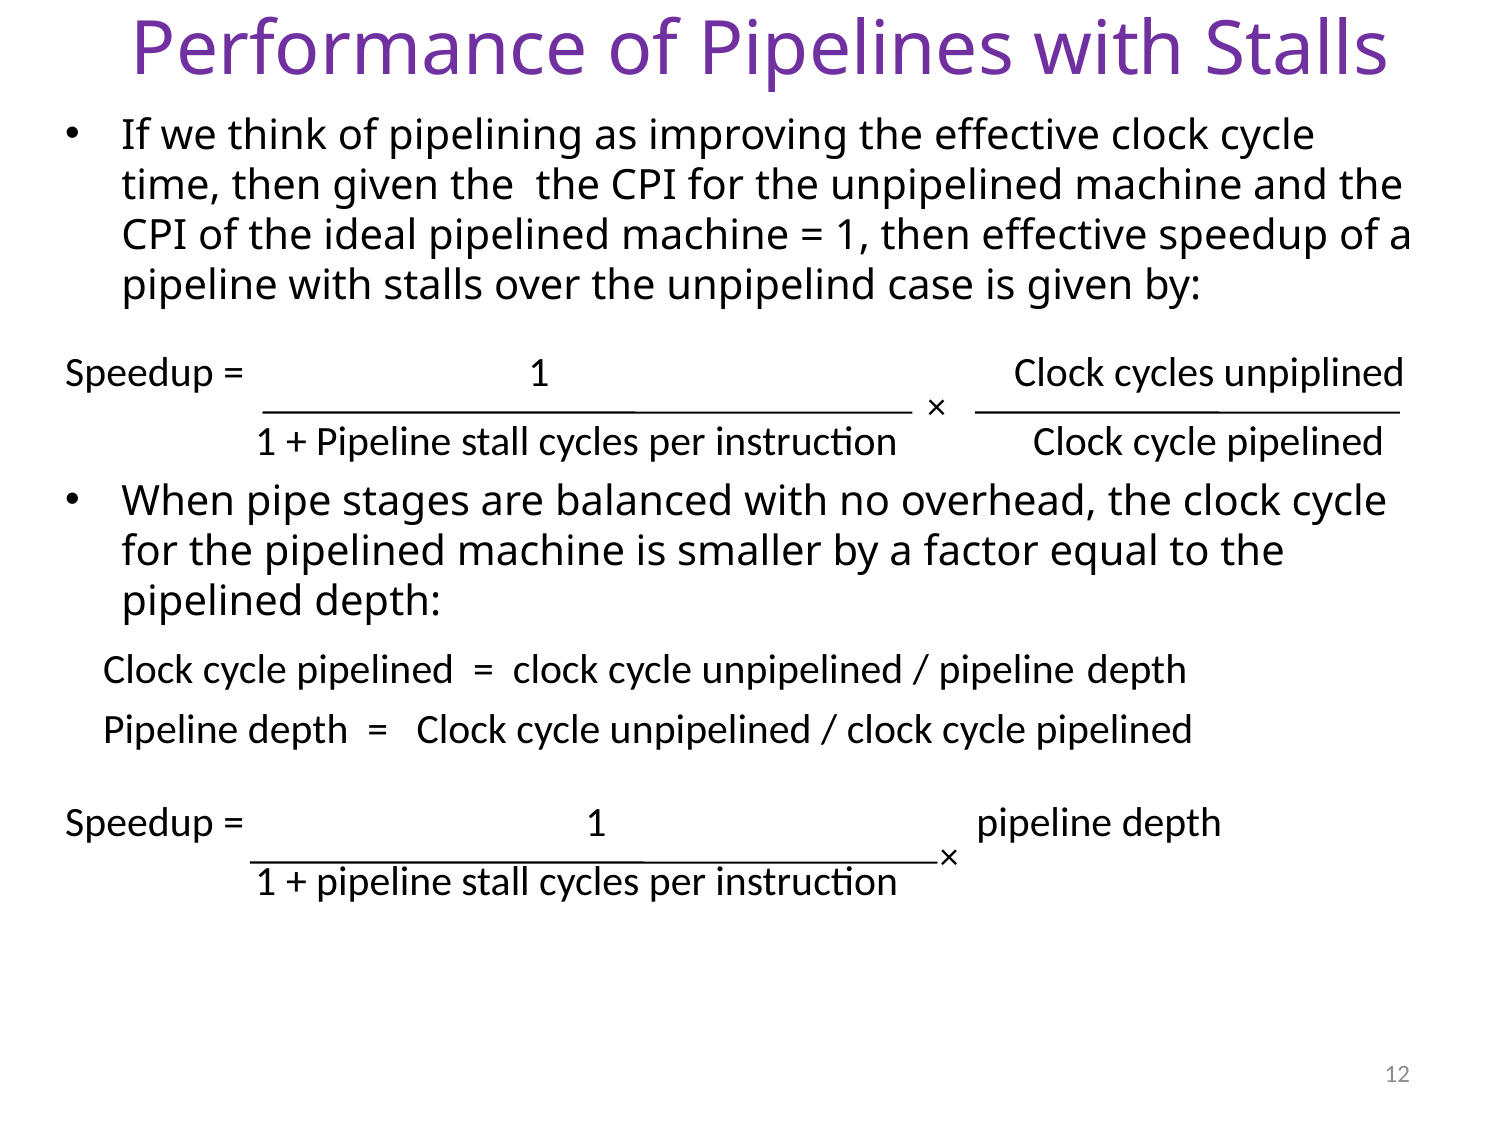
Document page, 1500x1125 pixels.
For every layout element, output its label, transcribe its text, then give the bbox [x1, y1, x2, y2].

list If we think of pipelining as improving the effective clock cycle time, then given the the CPI for the unpipelined machine and the CPI of the ideal pipelined machine = 1, then effective speedup of a pipeline with stalls over the unpipelind case is given by: Speedup = 1 Clock cycles unpiplined 1 + Pipeline stall cycles per instruction Clock cycle pipelined When pipe stages are balanced with no overhead, the clock cycle for the pipelined machine is smaller by a factor equal to the pipelined depth: Clock cycle pipelined = clock cycle unpipelined / pipeline depth Pipeline depth = Clock cycle unpipelined / clock cycle pipelined Speedup = 1 pipeline depth 1 + pipeline stall cycles per instruction [50, 99, 1438, 1000]
slide_number 12 [1074, 1042, 1425, 1103]
text_box × [912, 374, 963, 435]
text_box × [924, 824, 975, 885]
title Performance of Pipelines with Stalls [91, 12, 1430, 78]
